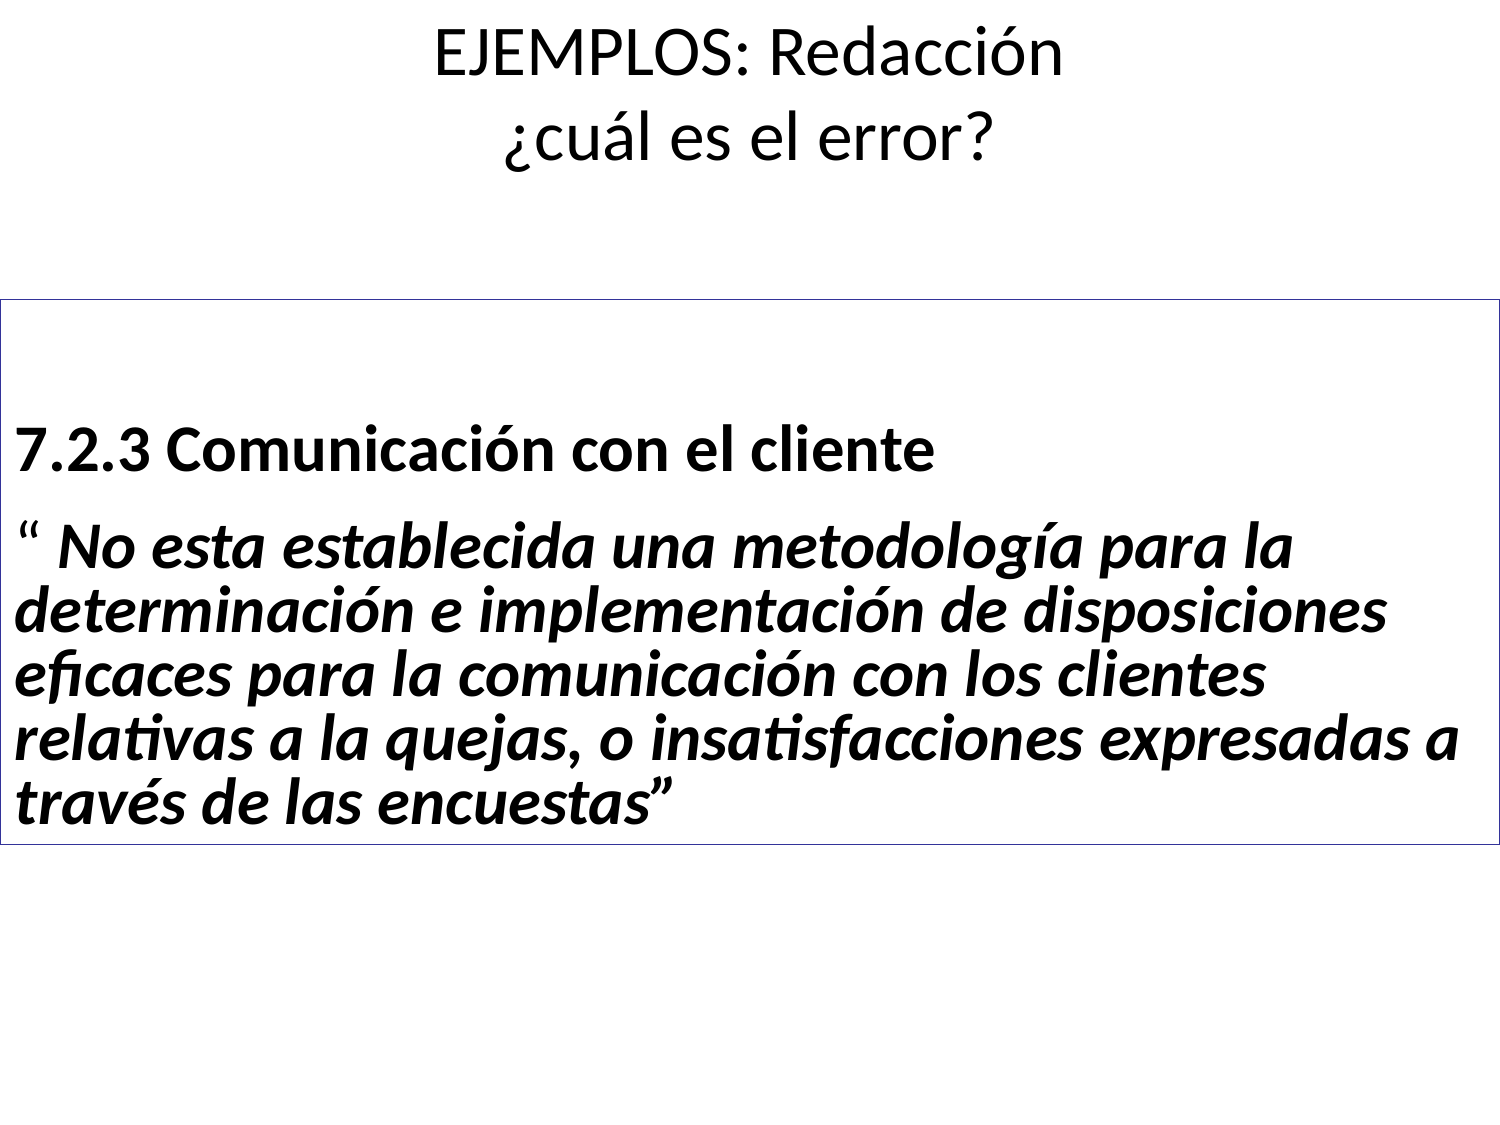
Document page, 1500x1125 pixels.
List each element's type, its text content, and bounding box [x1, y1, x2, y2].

title EJEMPLOS: Redacción ¿cuál es el error? [112, 0, 1388, 184]
text_box 7.2.3 Comunicación con el cliente “ No esta establecida una metodología para la determinación e implementación de disposiciones eficaces para la comunicación con los clientes relativas a la quejas, o insatisfacciones expresadas a través de las encuestas” [0, 299, 1500, 845]
